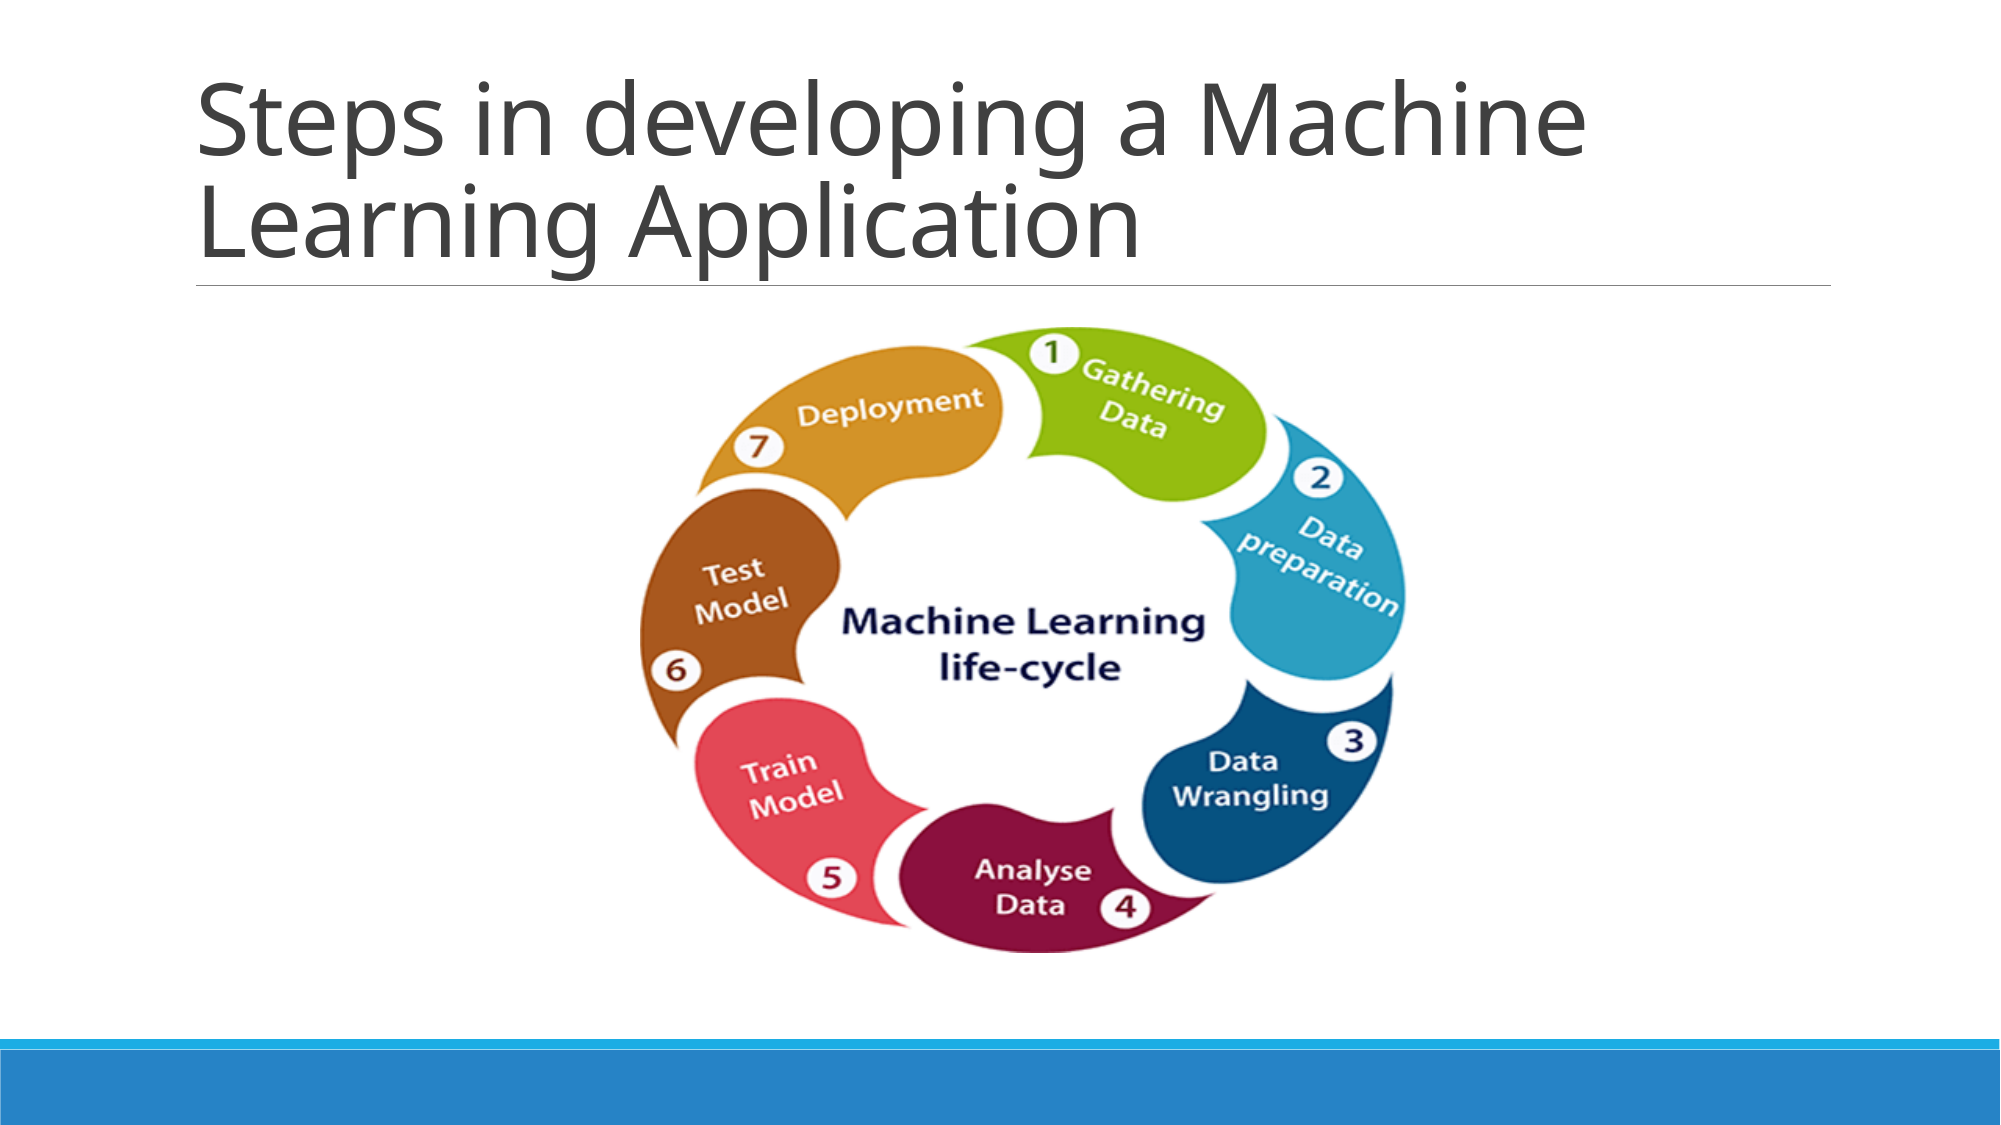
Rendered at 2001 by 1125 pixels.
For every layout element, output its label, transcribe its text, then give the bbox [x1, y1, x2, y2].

picture [639, 327, 1411, 954]
title Steps in developing a Machine Learning Application [180, 47, 1830, 285]
